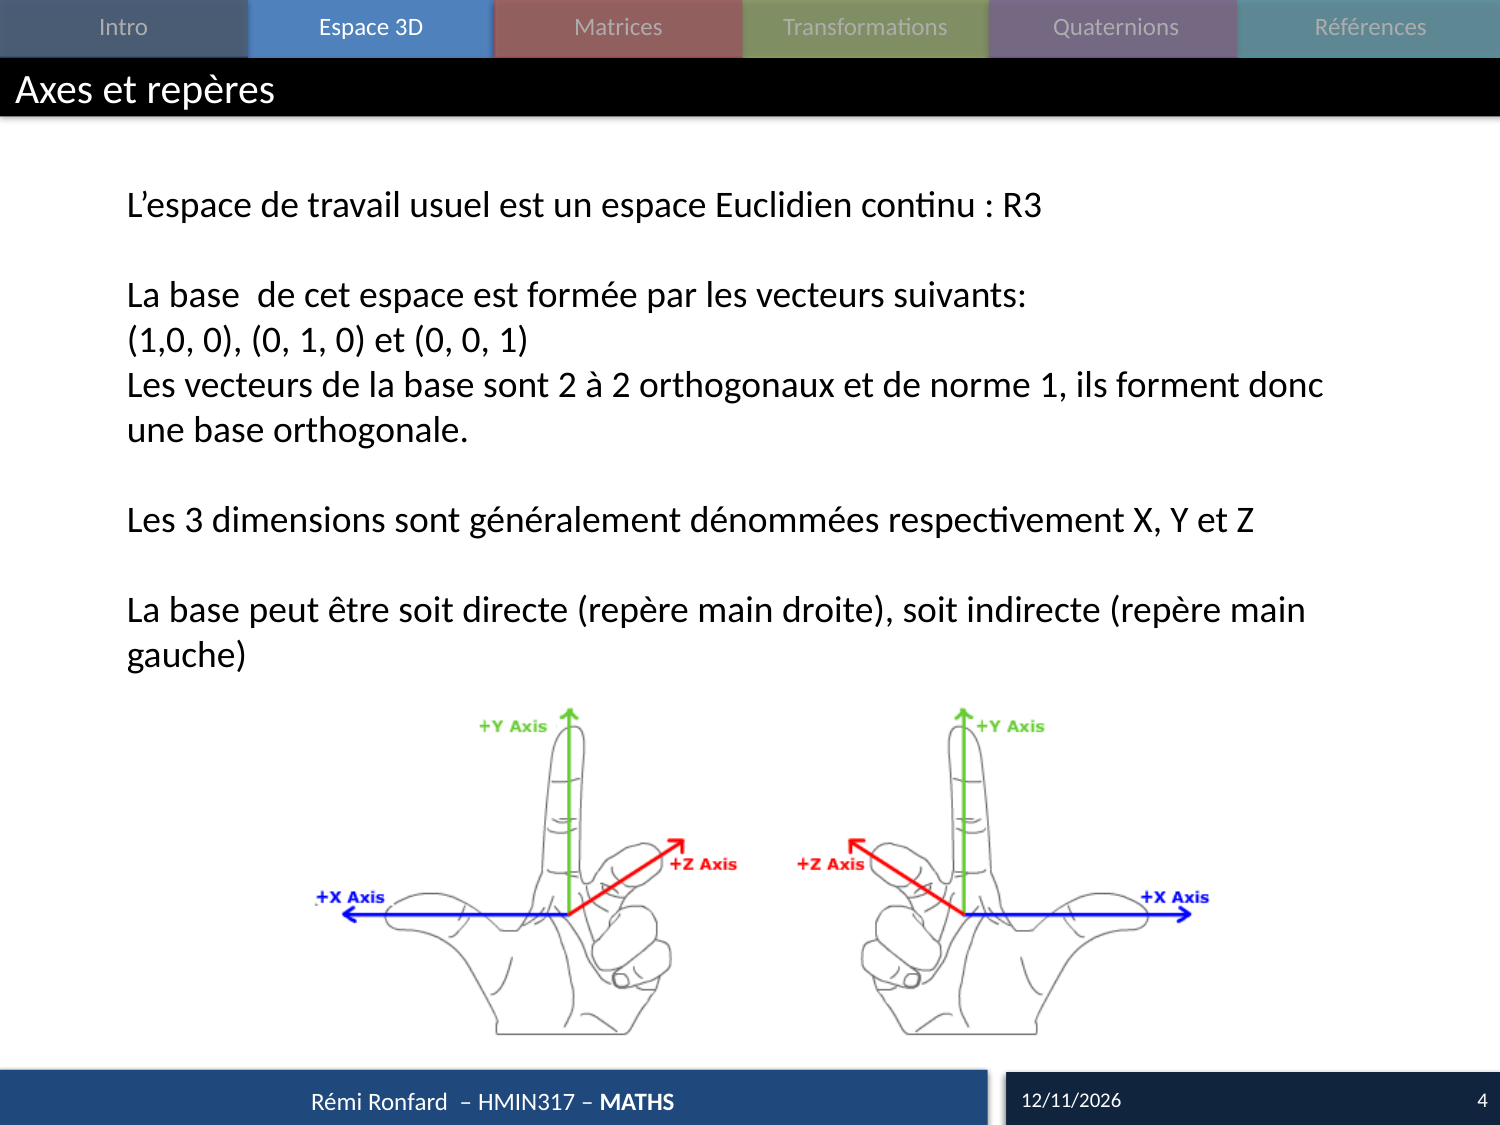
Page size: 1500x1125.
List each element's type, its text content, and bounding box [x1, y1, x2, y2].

title Axes et repères [0, 58, 1500, 117]
footer Rémi Ronfard – HMIN317 – MATHS [0, 1072, 988, 1125]
slide_number 4 [1153, 1071, 1500, 1125]
picture [775, 692, 1233, 1051]
text_box L’espace de travail usuel est un espace Euclidien continu : R3 La base de cet espace est formée par les vecteurs suivants: (1,0, 0), (0, 1, 0) et (0, 0, 1) Les vecteurs de la base sont 2 à 2 orthogonaux et de norme 1, ils forment donc une base orthogonale. Les 3 dimensions sont généralement dénommées respectivement X, Y et Z La base peut être soit directe (repère main droite), soit indirecte (repère main gauche) [112, 172, 1400, 682]
picture [300, 692, 759, 1051]
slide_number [1006, 1070, 1153, 1125]
